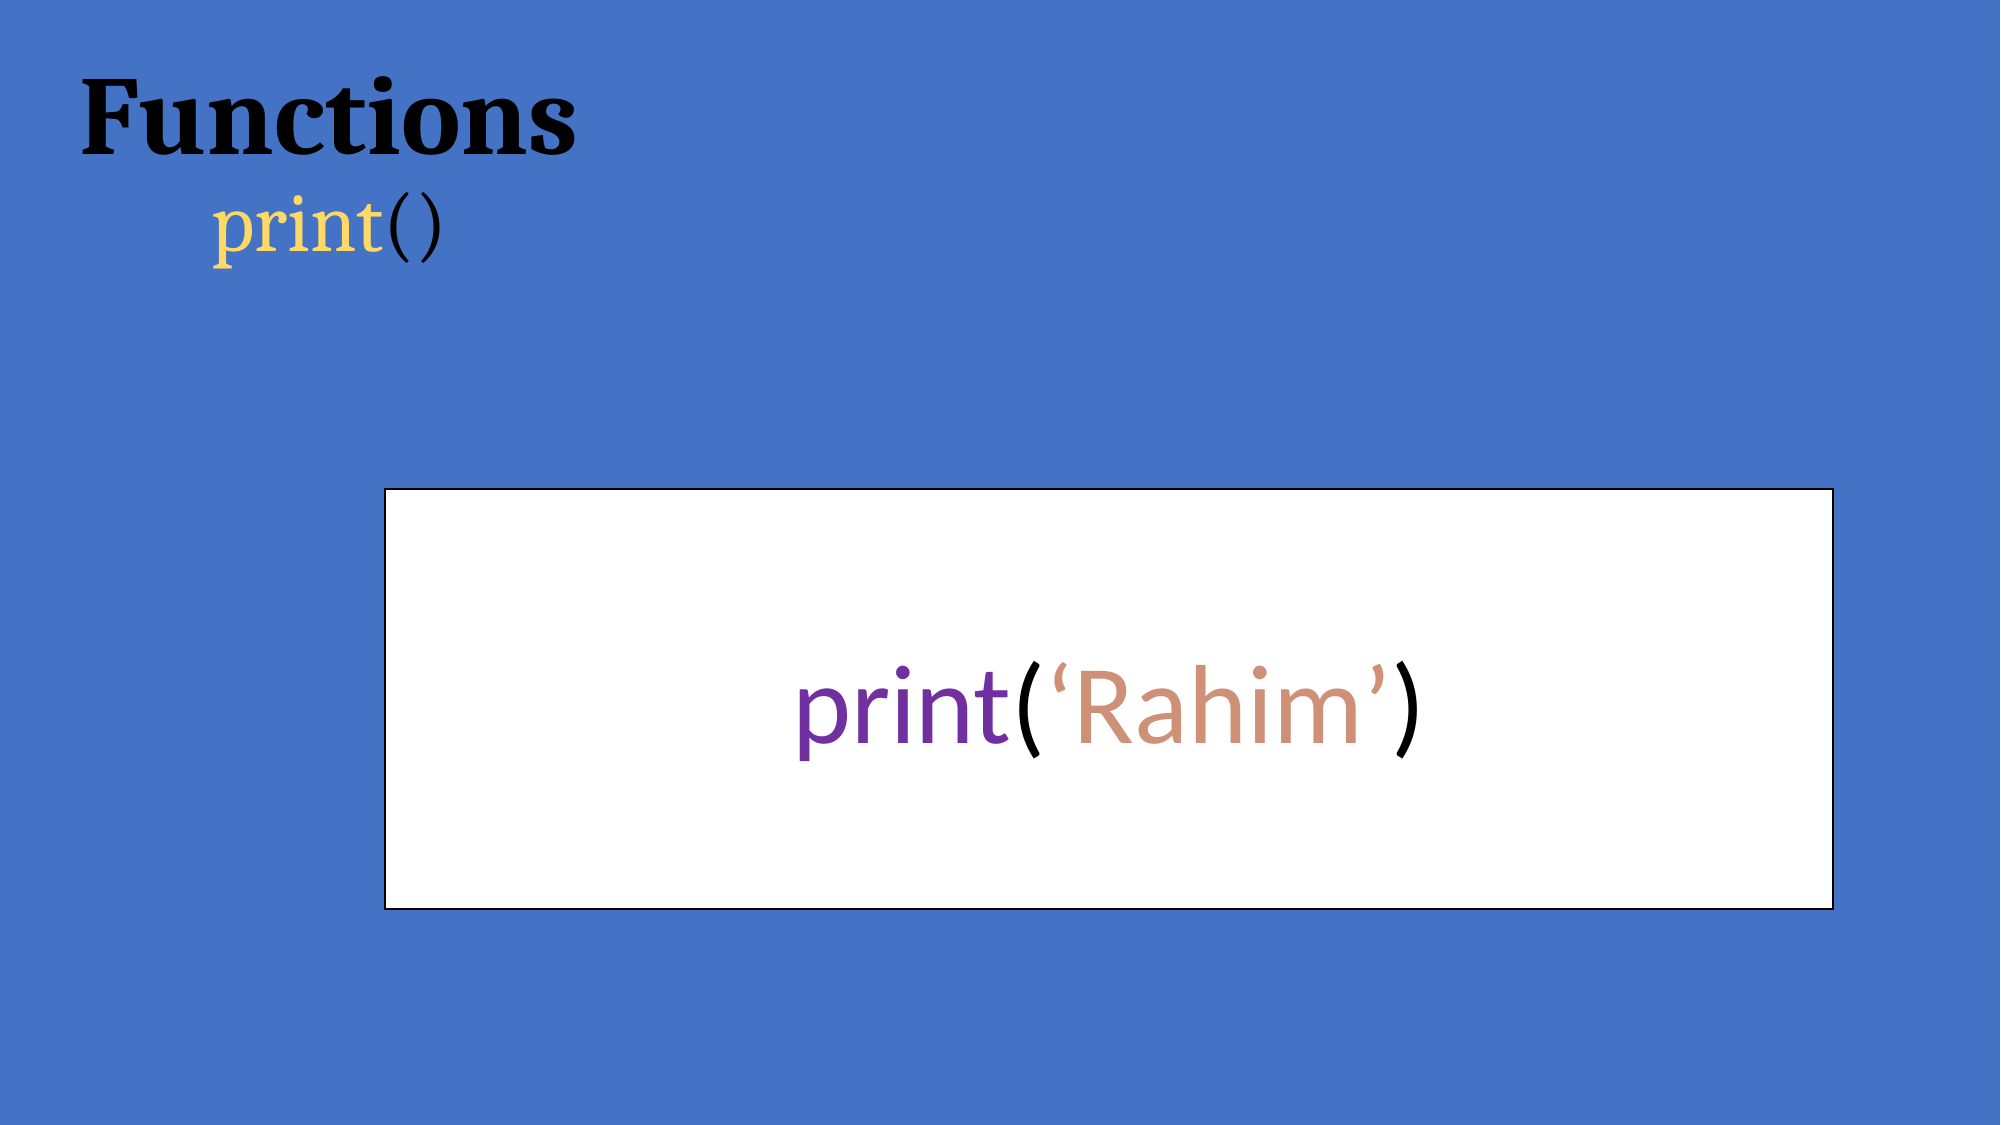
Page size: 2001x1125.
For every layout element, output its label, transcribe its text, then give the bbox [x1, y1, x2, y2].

title Functions print() [0, 14, 659, 313]
text_box print(‘Rahim’) [384, 488, 1834, 910]
